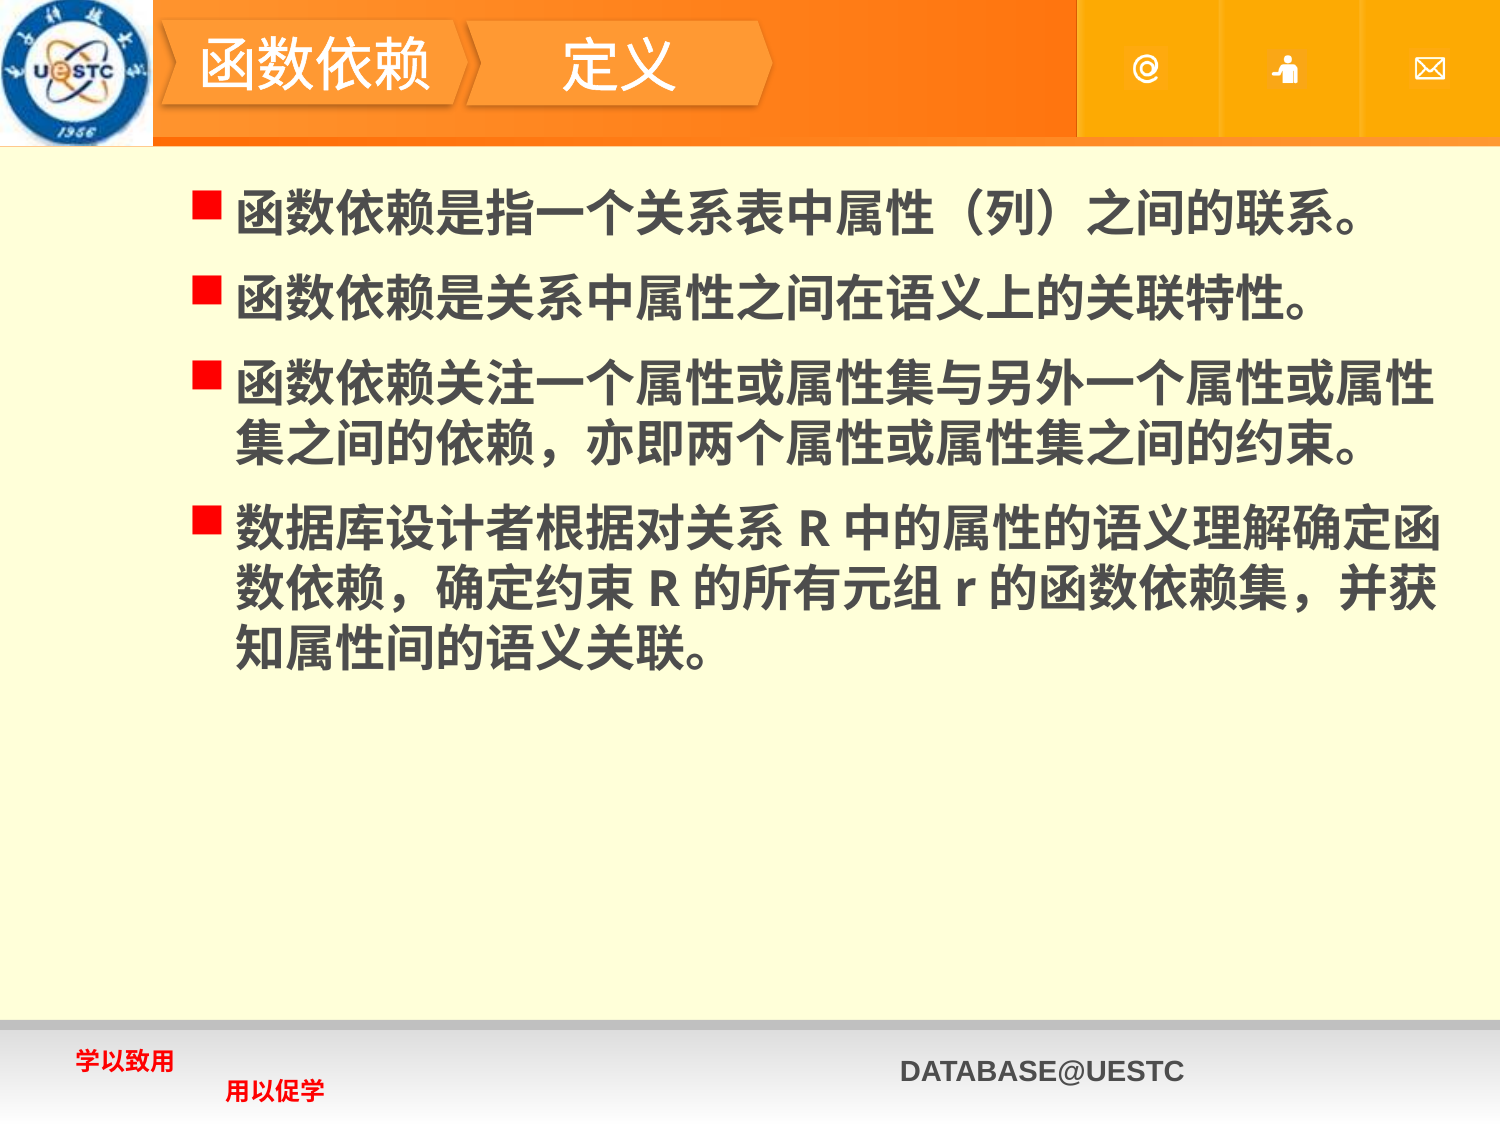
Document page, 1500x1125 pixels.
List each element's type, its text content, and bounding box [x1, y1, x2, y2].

text_box 定义 [466, 20, 773, 106]
title [155, 0, 1425, 140]
picture [1425, 48, 1450, 89]
text_box 函数依赖 [161, 19, 468, 105]
list 函数依赖是指一个关系表中属性（列）之间的联系。 函数依赖是关系中属性之间在语义上的关联特性。 函数依赖关注一个属性或属性集与另外一个属性或属性集之间的依赖，亦即两个属性或属性集之间的约束。 数据库设计者根据对关系R中的属性的语义理解确定函数依赖，确定约束R的所有元组r的函数依赖集，并获知属性间的语义关联。 [98, 174, 1474, 968]
picture [0, 0, 153, 146]
